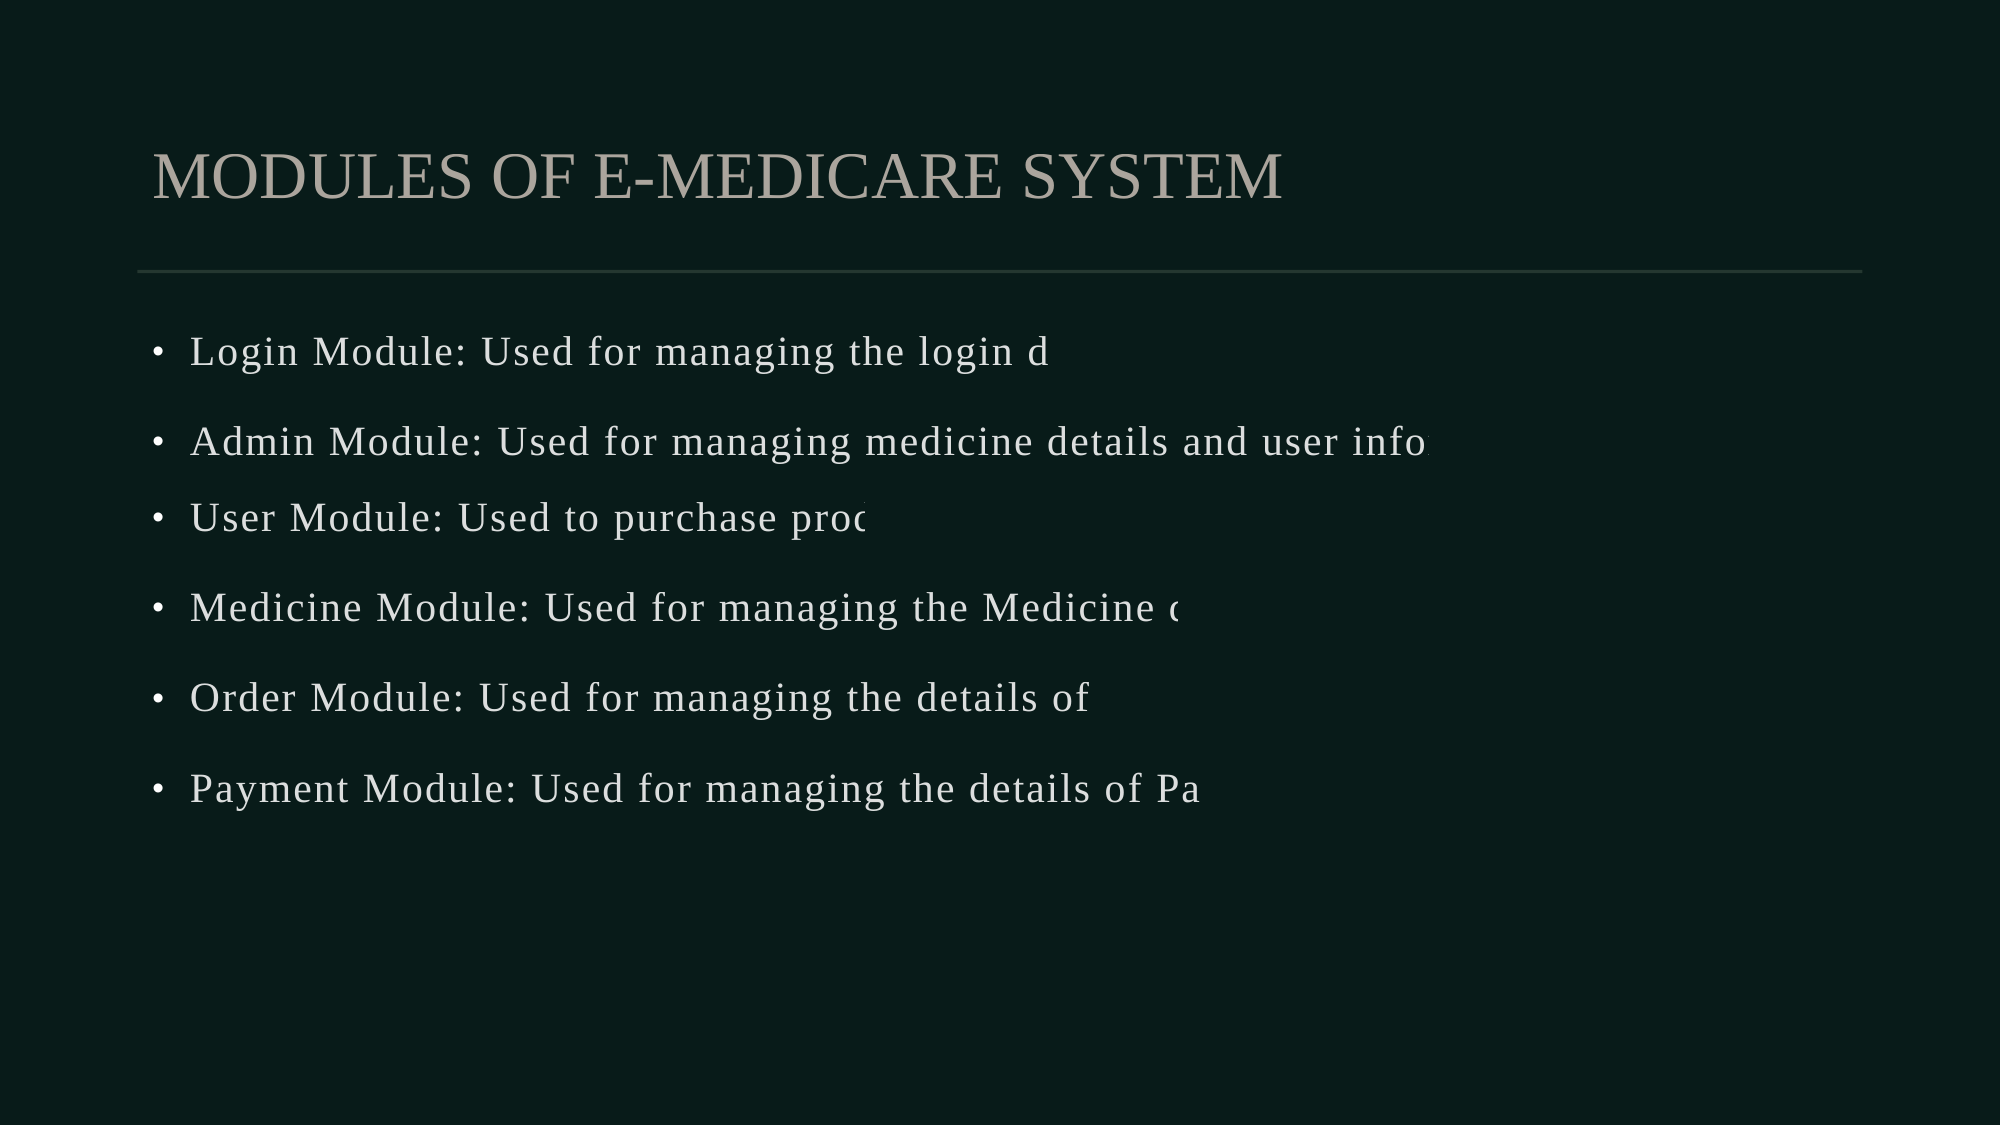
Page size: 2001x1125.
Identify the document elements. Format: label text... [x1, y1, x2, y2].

list Login Module: Used for managing the login details Admin Module: Used for managing medicine details and user information User Module: Used to purchase product. Medicine Module: Used for managing the Medicine details Order Module: Used for managing the details of Order Payment Module: Used for managing the details of Payment [137, 297, 1863, 985]
title MODULES OF E-MEDICARE SYSTEM [137, 108, 1863, 244]
